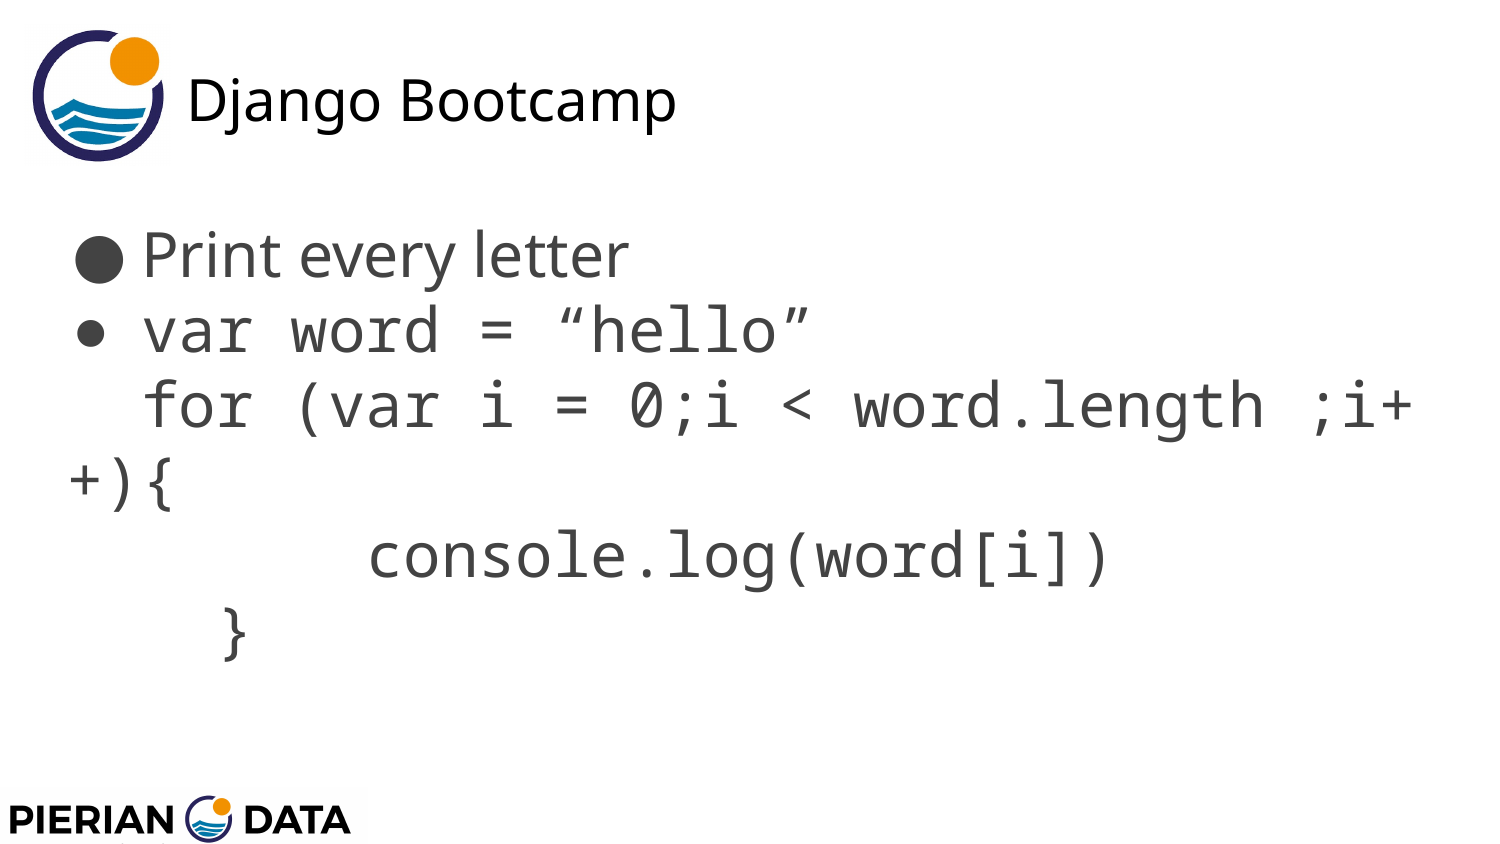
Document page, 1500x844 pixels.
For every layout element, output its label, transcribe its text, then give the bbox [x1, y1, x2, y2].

picture [24, 24, 172, 167]
title Django Bootcamp [176, 48, 1449, 143]
picture [0, 787, 368, 844]
list Print every letter var word = “hello” for (var i = 0;i < word.length ;i++){ console.log(word[i]) } [51, 189, 1449, 750]
